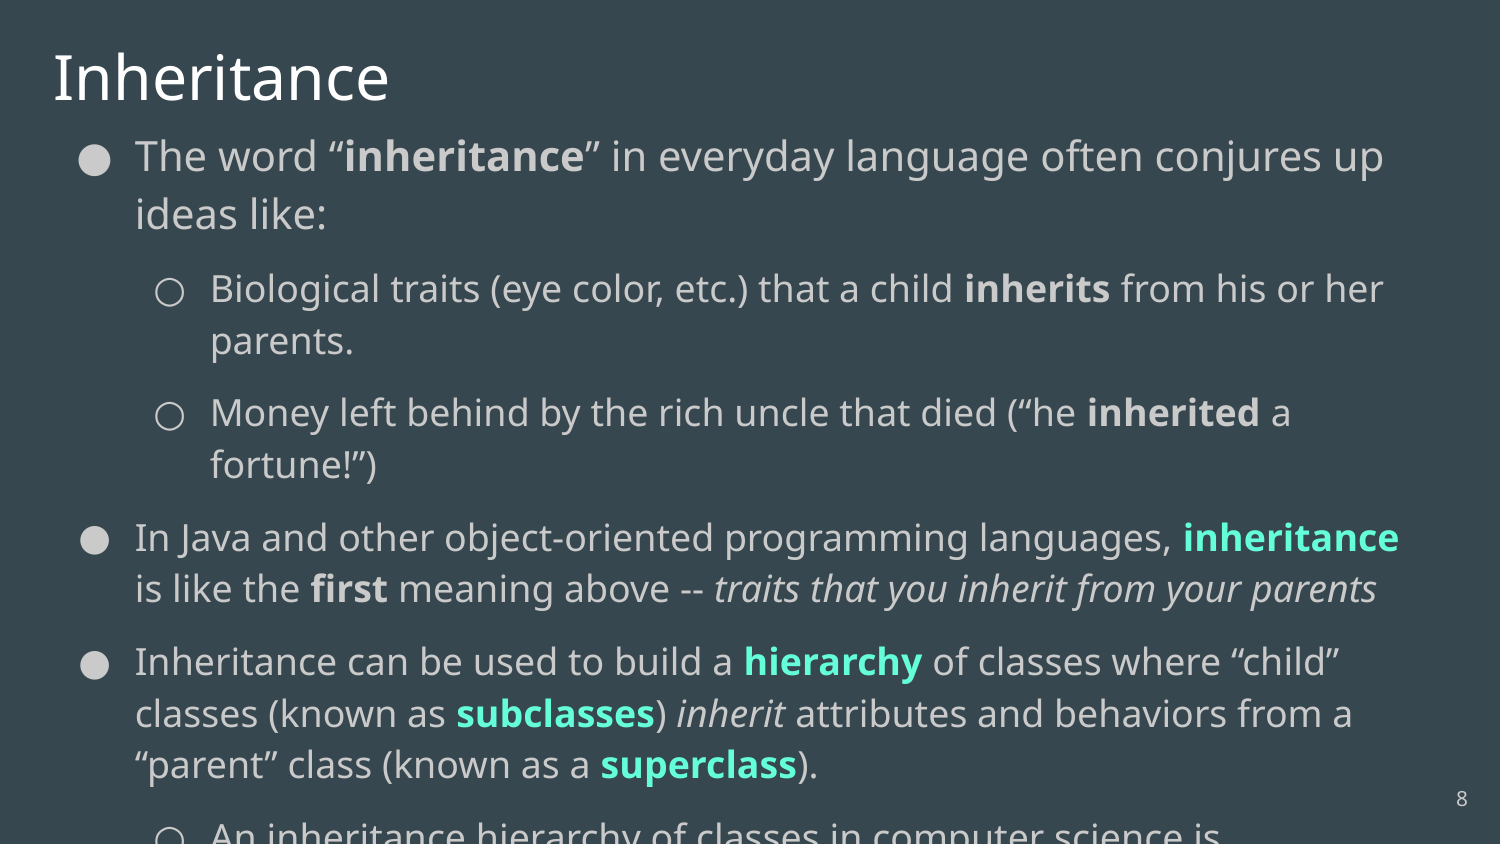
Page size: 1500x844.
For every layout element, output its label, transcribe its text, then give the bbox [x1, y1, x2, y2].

list The word “inheritance” in everyday language often conjures up ideas like: Biological traits (eye color, etc.) that a child inherits from his or her parents. Money left behind by the rich uncle that died (“he inherited a fortune!”) In Java and other object-oriented programming languages, inheritance is like the first meaning above -- traits that you inherit from your parents Inheritance can be used to build a hierarchy of classes where “child” classes (known as subclasses) inherit attributes and behaviors from a “parent” class (known as a superclass). An inheritance hierarchy of classes in computer science is conceptually similar to taxonomic classification in Biology [44, 107, 1443, 233]
title Inheritance [38, 23, 1437, 117]
slide_number ‹#› [1392, 767, 1483, 833]
